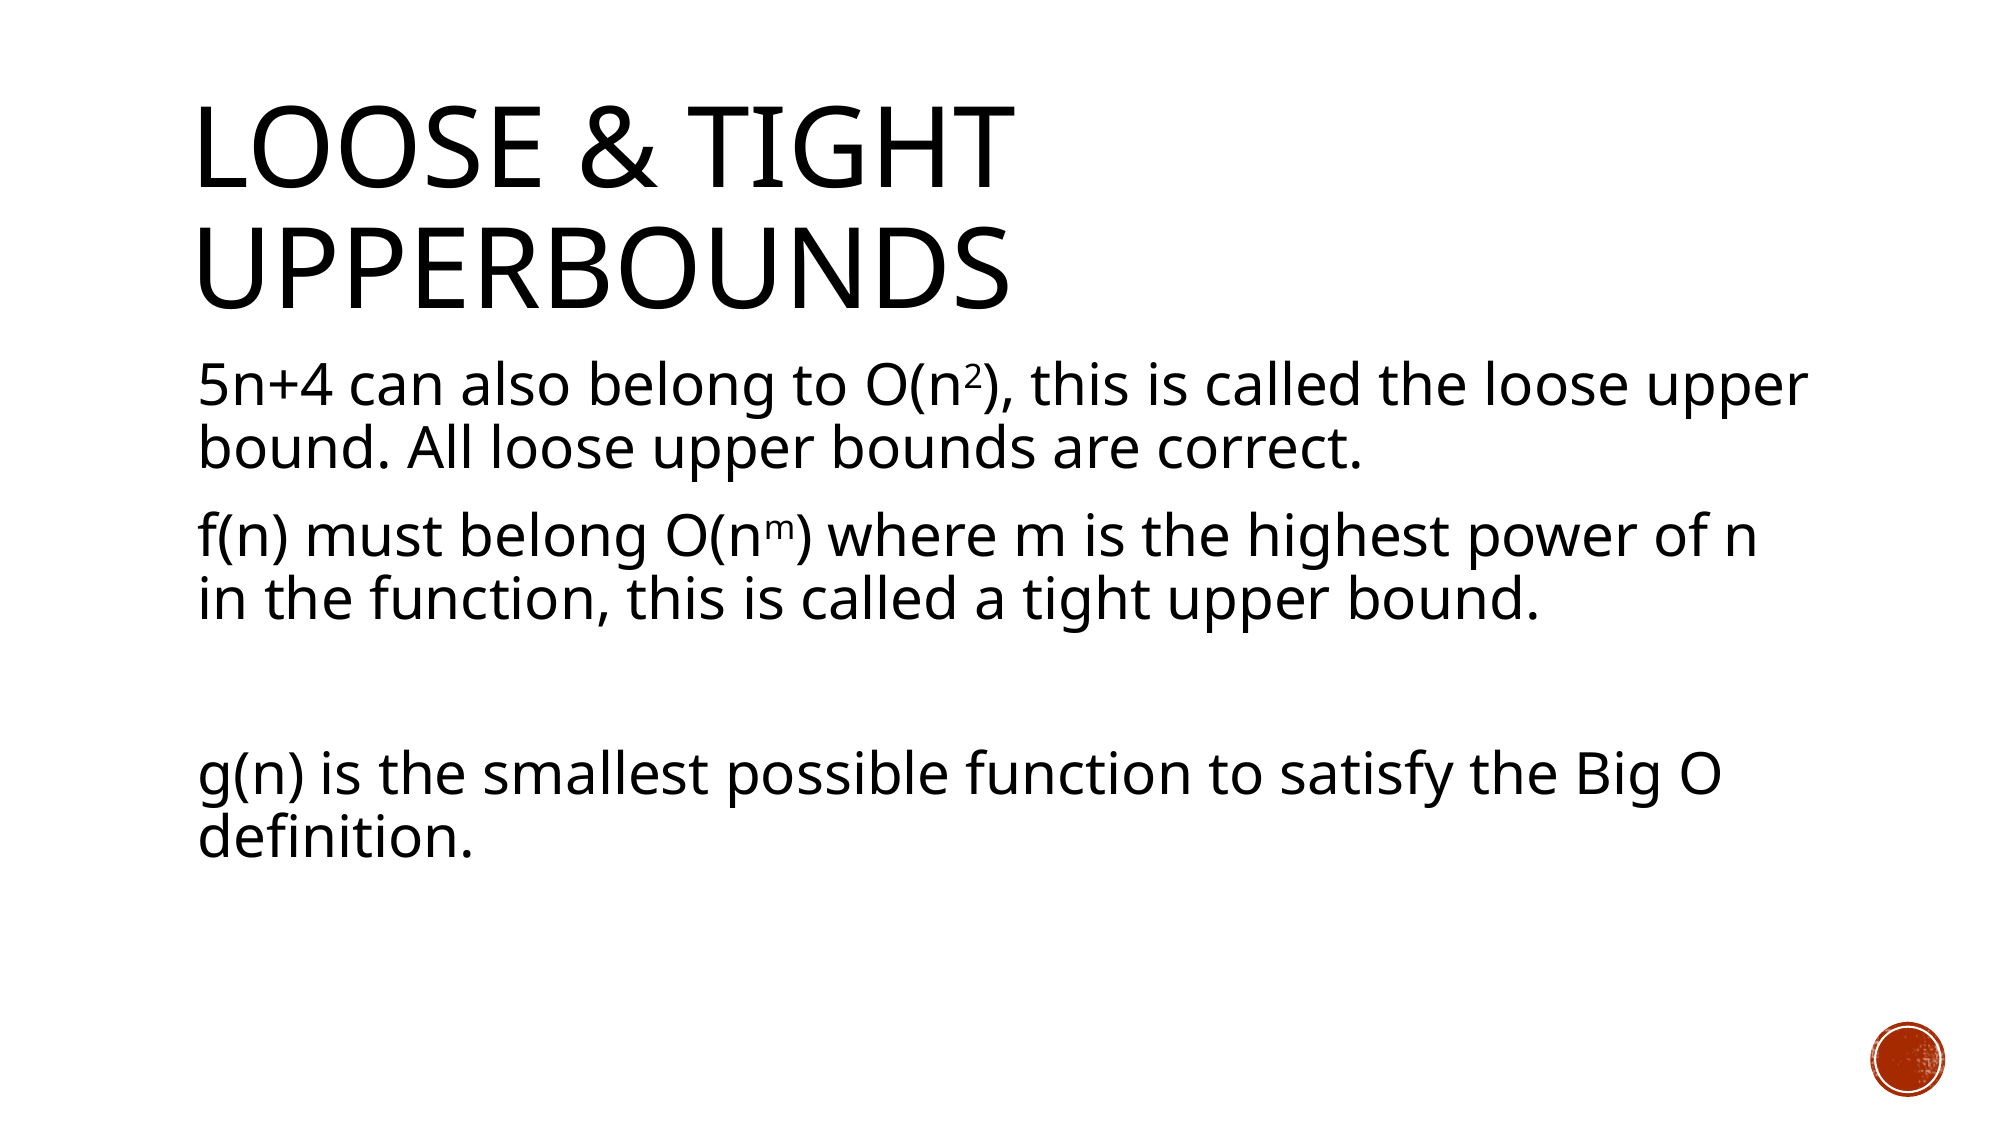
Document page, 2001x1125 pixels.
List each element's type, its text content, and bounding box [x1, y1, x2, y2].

list 5n+4 can also belong to O(n2), this is called the loose upper bound. All loose upper bounds are correct. f(n) must belong O(nm) where m is the highest power of n in the function, this is called a tight upper bound. g(n) is the smallest possible function to satisfy the Big O definition. [175, 348, 1826, 1013]
title Loose & Tight Upperbounds [175, 79, 1826, 344]
